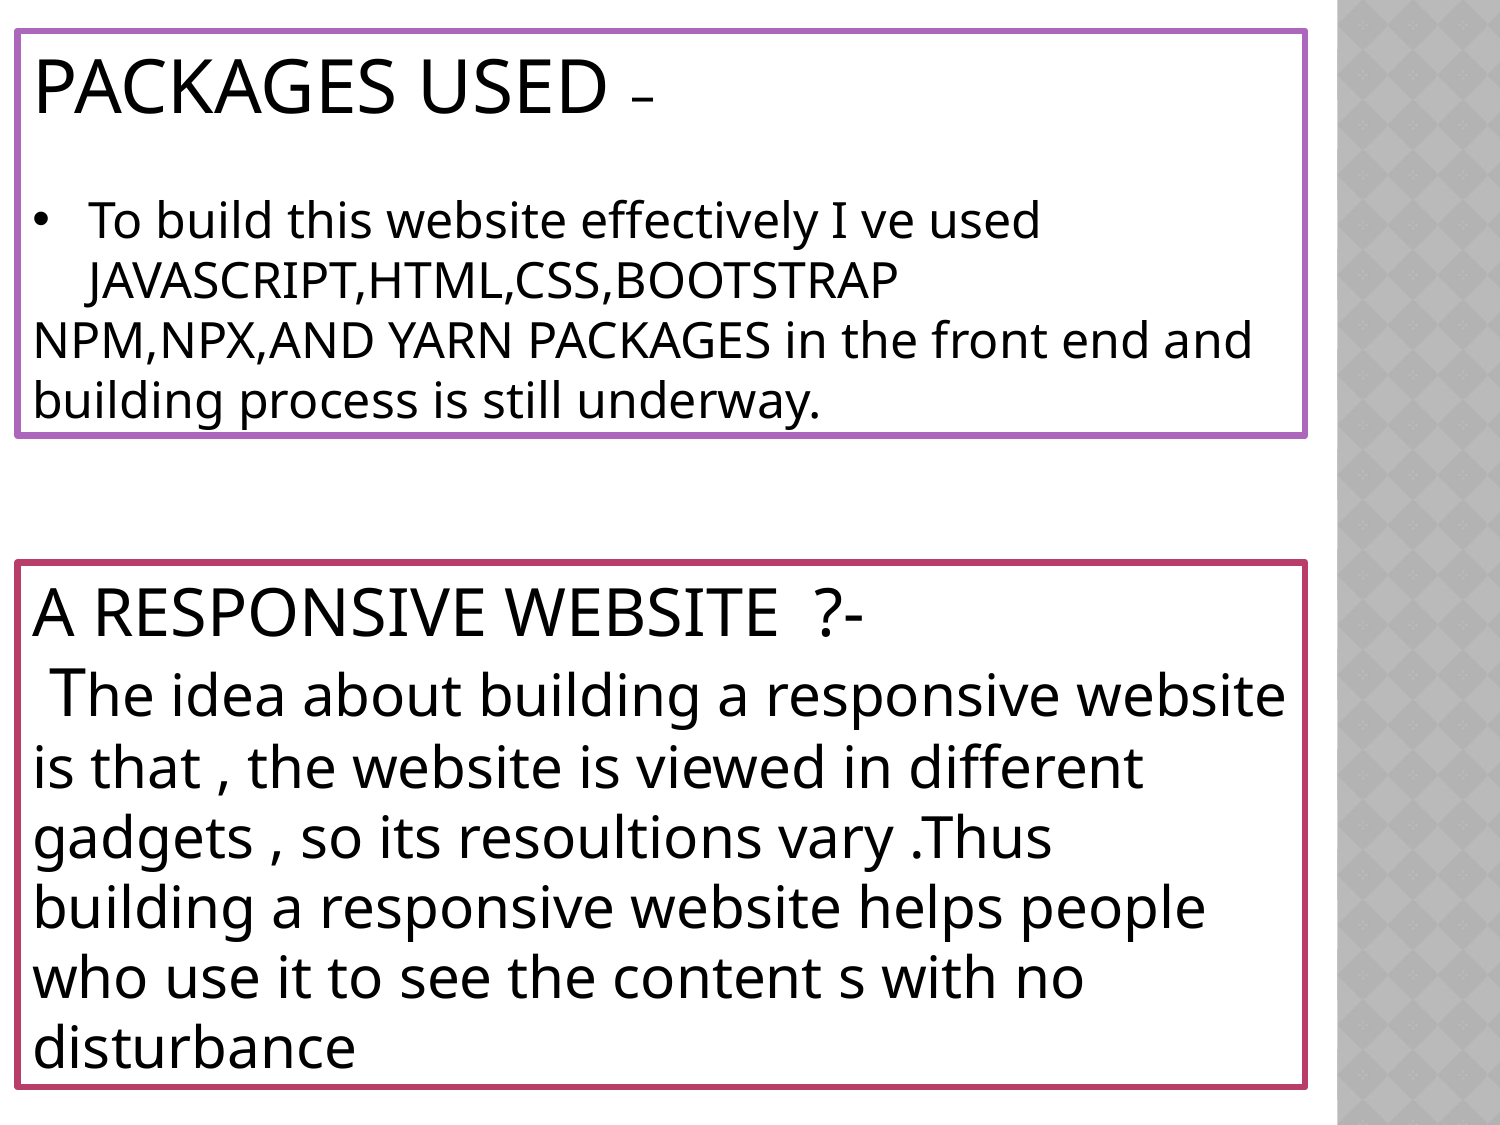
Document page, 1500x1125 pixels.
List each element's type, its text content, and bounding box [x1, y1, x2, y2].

text_box A RESPONSIVE WEBSITE ?- The idea about building a responsive website is that , the website is viewed in different gadgets , so its resoultions vary .Thus building a responsive website helps people who use it to see the content s with no disturbance [14, 559, 1308, 1090]
text_box PACKAGES USED – To build this website effectively I ve used JAVASCRIPT,HTML,CSS,BOOTSTRAP NPM,NPX,AND YARN PACKAGES in the front end and building process is still underway. [14, 28, 1308, 439]
